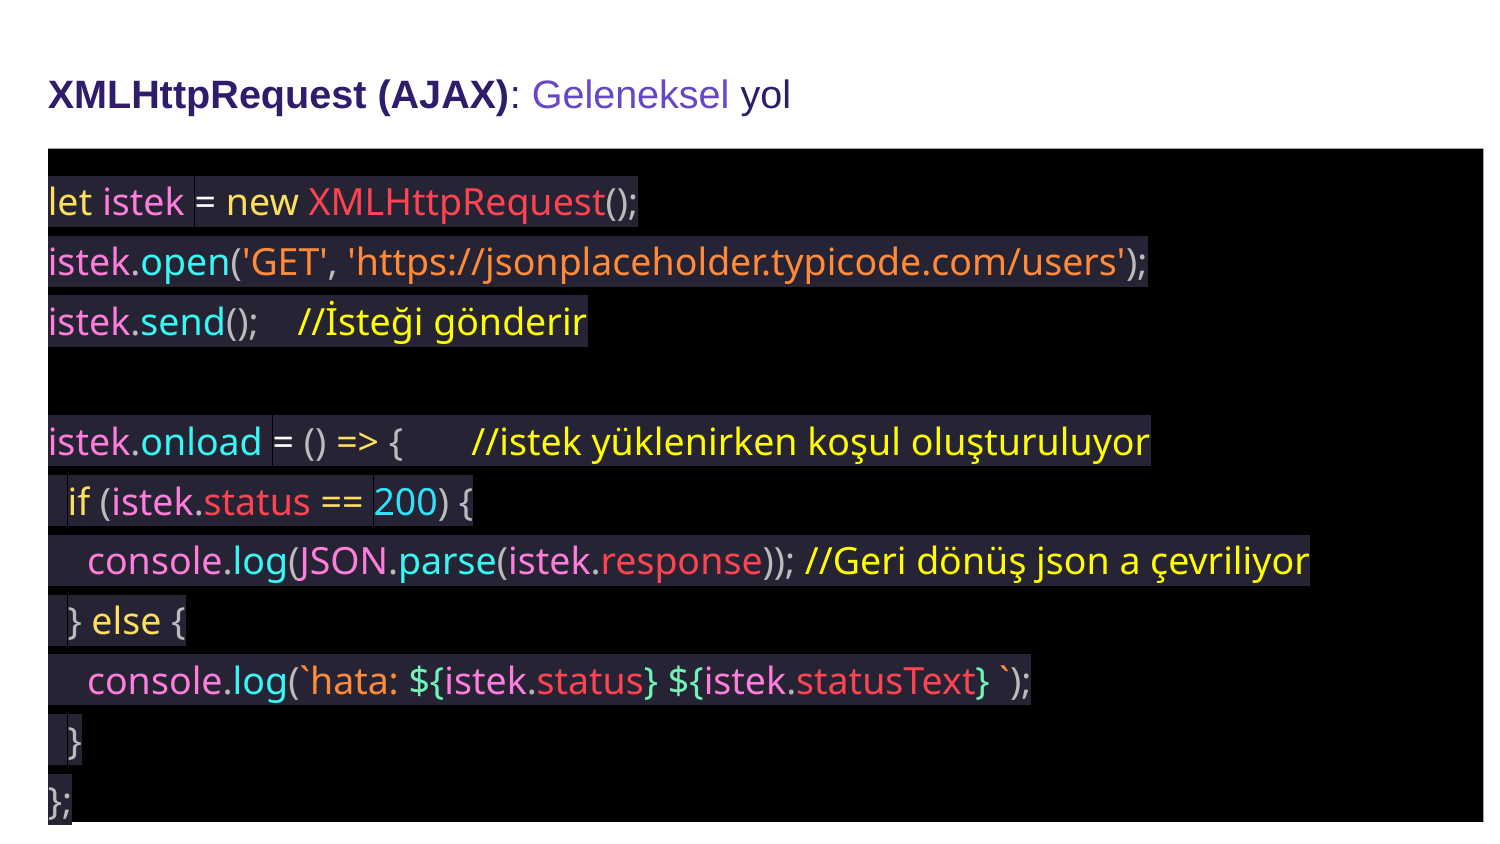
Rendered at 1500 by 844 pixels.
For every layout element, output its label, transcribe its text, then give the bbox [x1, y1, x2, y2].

list XMLHttpRequest (AJAX): Geleneksel yol [48, 30, 1397, 120]
list let istek = new XMLHttpRequest(); istek.open('GET', 'https://jsonplaceholder.typicode.com/users'); istek.send(); //İsteği gönderir istek.onload = () => { //istek yüklenirken koşul oluşturuluyor if (istek.status == 200) { console.log(JSON.parse(istek.response)); //Geri dönüş json a çevriliyor } else { console.log(`hata: ${istek.status} ${istek.statusText} `); } }; [48, 148, 1484, 822]
